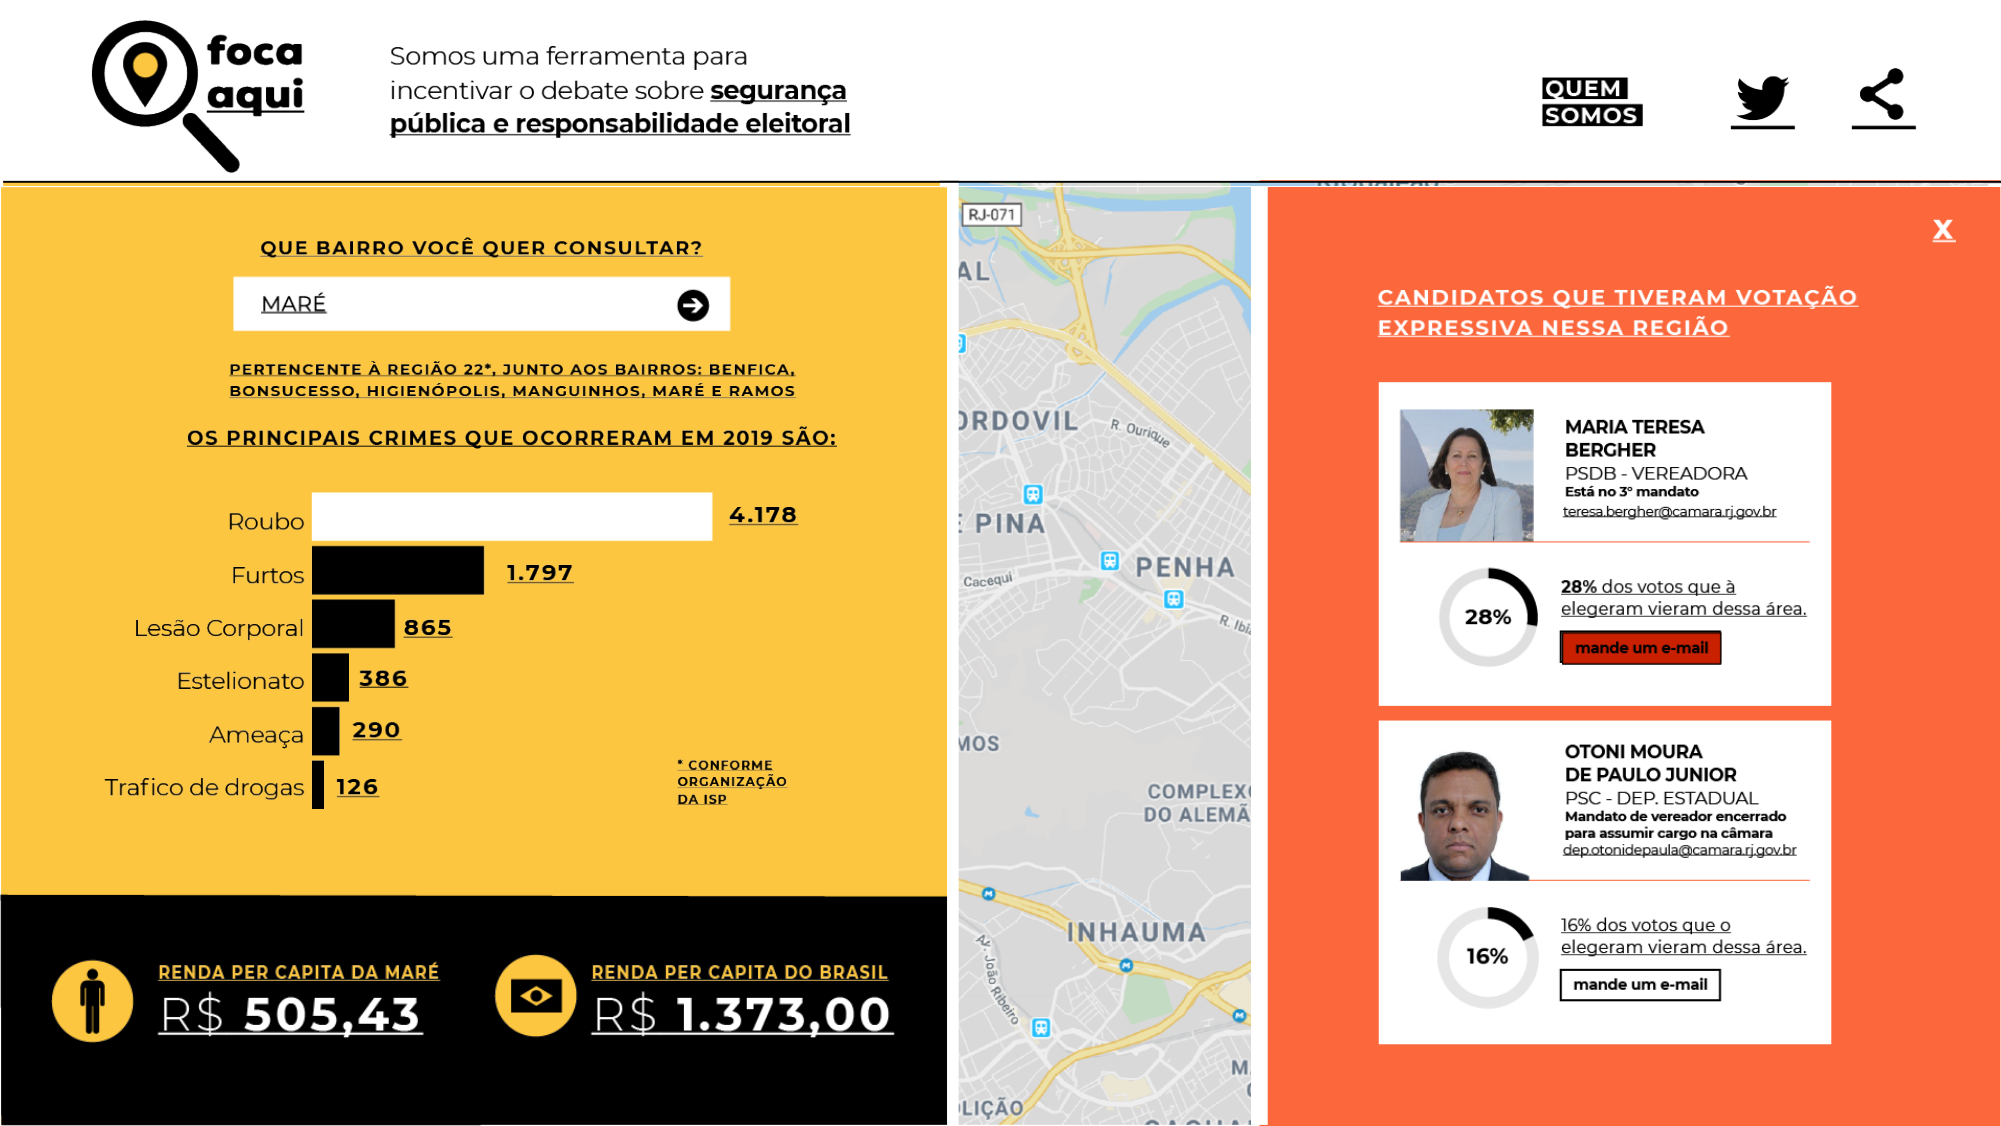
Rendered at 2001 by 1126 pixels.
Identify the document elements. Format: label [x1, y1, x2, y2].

text_box [957, 199, 1245, 1126]
picture [0, 0, 2001, 1126]
